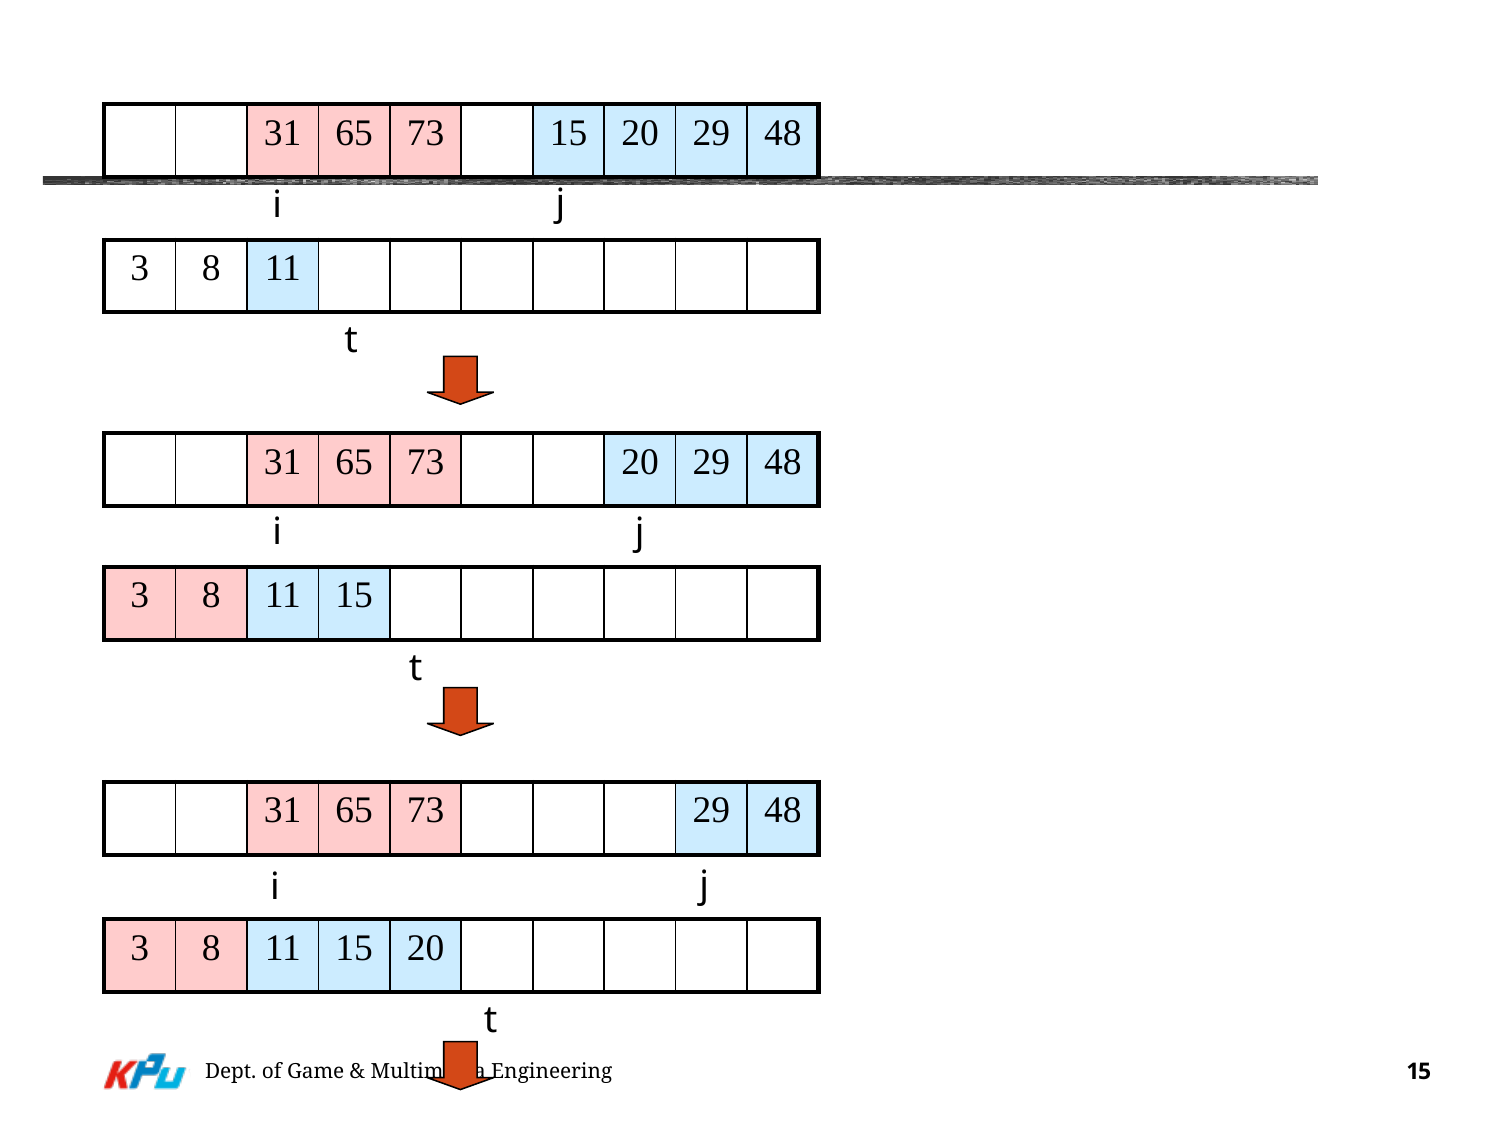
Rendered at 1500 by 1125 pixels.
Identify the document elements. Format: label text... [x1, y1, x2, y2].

table_header [748, 569, 816, 638]
table_header 65 [319, 106, 389, 175]
table_header [462, 569, 532, 638]
table_header 11 [248, 921, 318, 990]
table_header 73 [391, 784, 460, 853]
text_box i [257, 499, 297, 560]
table_header [106, 784, 175, 853]
table_header [748, 921, 816, 990]
text_box j [684, 852, 724, 912]
table_header [176, 106, 246, 175]
slide_number 15 [1379, 1042, 1459, 1103]
table_header [319, 242, 389, 310]
table_header [605, 569, 675, 638]
table_header 48 [748, 784, 816, 853]
text_box t [394, 635, 438, 695]
table_header 29 [676, 106, 746, 175]
table_header [391, 242, 460, 310]
table_header 20 [605, 435, 675, 504]
table_header 3 [106, 242, 175, 310]
table_header 11 [248, 242, 318, 310]
table_header 31 [248, 435, 318, 504]
table_header [605, 784, 675, 853]
table_header [176, 784, 246, 853]
text_box t [329, 308, 373, 368]
text_box [427, 356, 494, 405]
table_header [534, 784, 603, 853]
table_header 20 [391, 921, 460, 990]
table_header [462, 921, 532, 990]
table_header [462, 435, 532, 504]
table_header [676, 921, 746, 990]
table_header [534, 921, 603, 990]
footer Dept. of Game & Multimedia Engineering [190, 1042, 879, 1103]
table_header 15 [319, 569, 389, 638]
table_header [676, 242, 746, 310]
table_header 20 [605, 106, 675, 175]
text_box i [257, 172, 297, 233]
text_box i [255, 854, 295, 915]
table_header [605, 921, 675, 990]
table_header 8 [176, 569, 246, 638]
table_header 3 [106, 921, 175, 990]
table_header 31 [248, 106, 318, 175]
table_header [534, 569, 603, 638]
table_header [534, 435, 603, 504]
table_header 65 [319, 435, 389, 504]
table_header [106, 106, 175, 175]
table_header 8 [176, 242, 246, 310]
picture [92, 1030, 191, 1120]
table_header [534, 242, 603, 310]
table_header 29 [676, 784, 746, 853]
table_header [462, 784, 532, 853]
table_header [462, 242, 532, 310]
table_header 73 [391, 106, 460, 175]
table_header 65 [319, 784, 389, 853]
text_box t [469, 987, 513, 1042]
table_header [676, 569, 746, 638]
table_header 8 [176, 921, 246, 990]
table_header [462, 106, 532, 175]
table_header [106, 435, 175, 504]
table_header 48 [748, 106, 816, 175]
table_header 73 [391, 435, 460, 504]
text_box j [619, 499, 660, 560]
text_box j [540, 170, 580, 231]
table_header [391, 569, 460, 638]
table_header 11 [248, 569, 318, 638]
table_header 15 [534, 106, 603, 175]
text_box [427, 687, 494, 736]
table_header [748, 242, 816, 310]
table_header 29 [676, 435, 746, 504]
table_header [176, 435, 246, 504]
table_header 31 [248, 784, 318, 853]
table_header [605, 242, 675, 310]
table_header 48 [748, 435, 816, 504]
table_header 15 [319, 921, 389, 990]
table_header 3 [106, 569, 175, 638]
